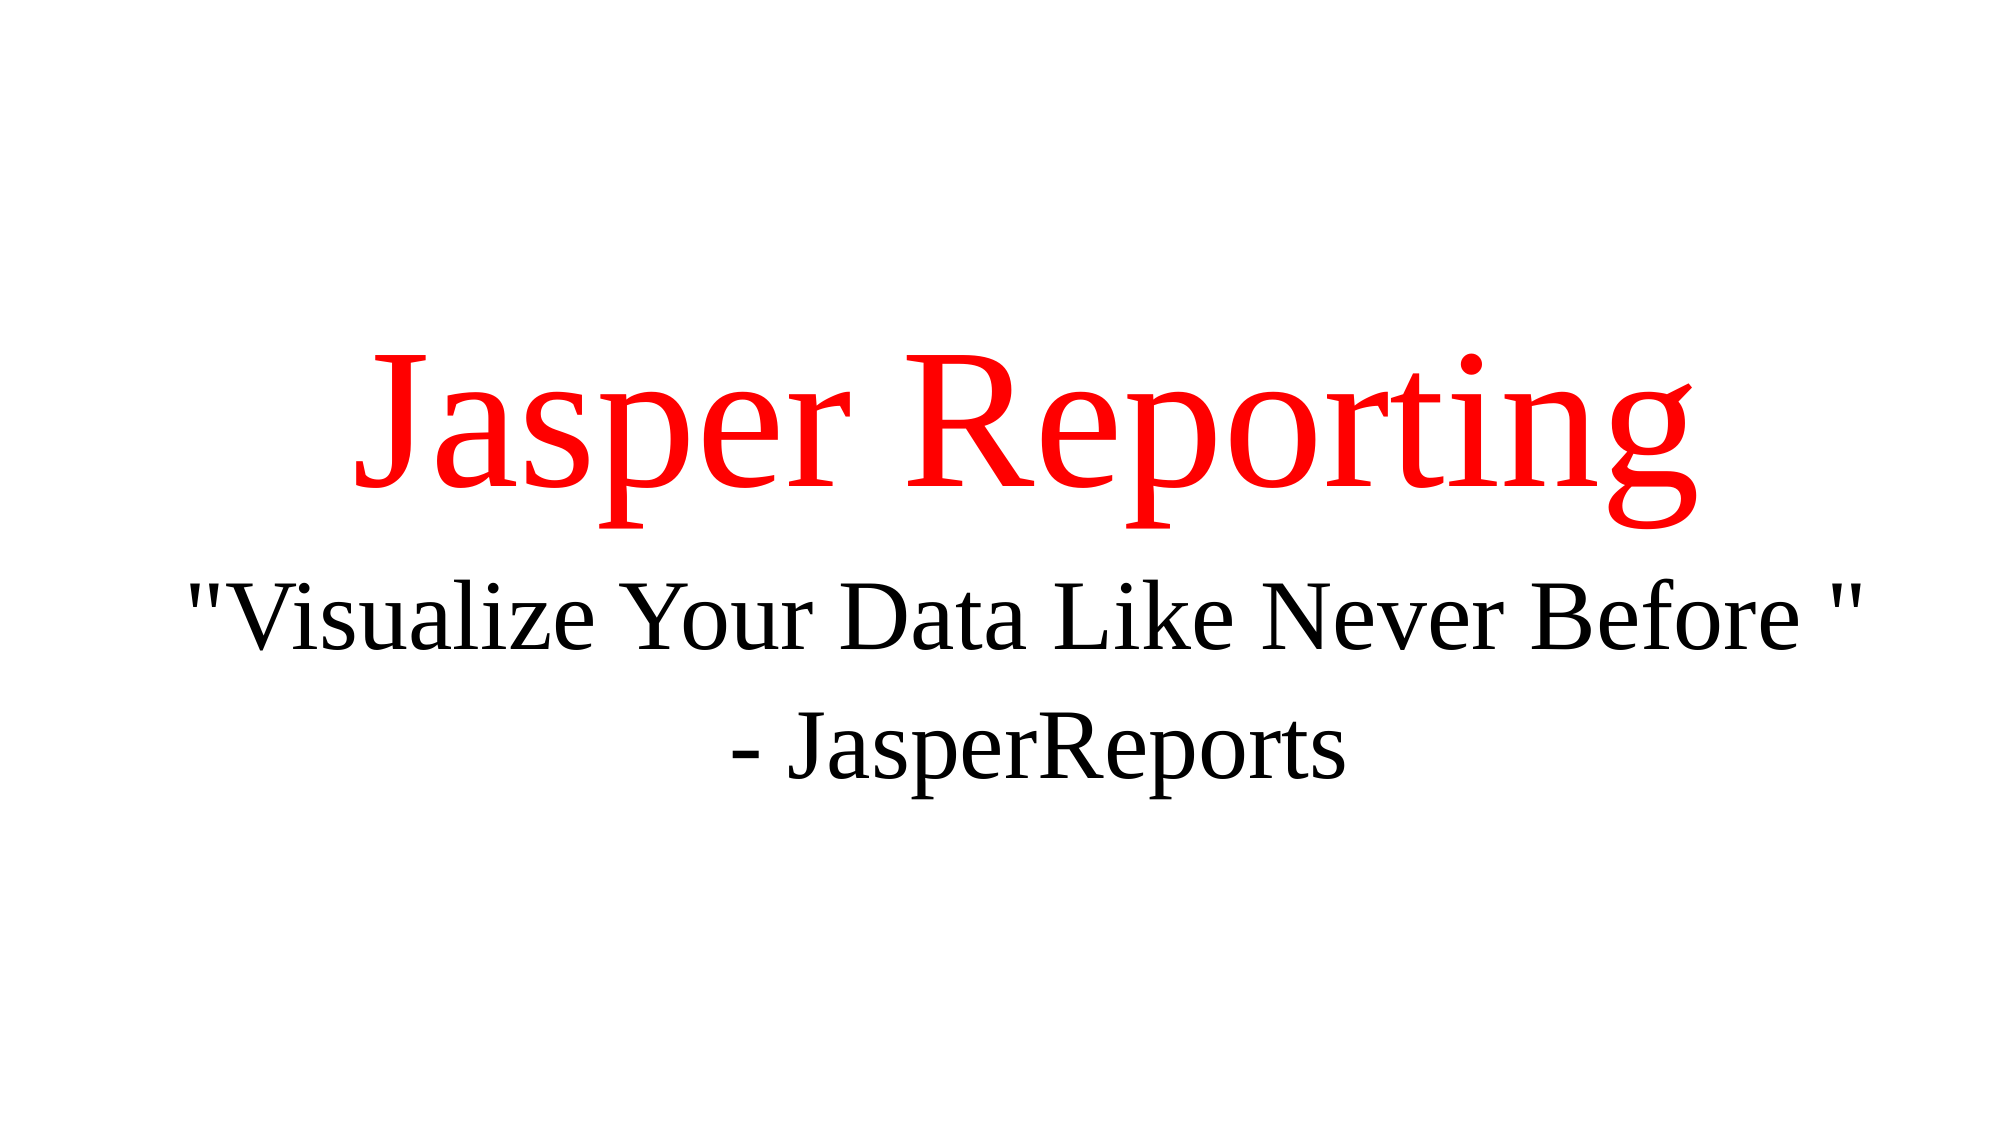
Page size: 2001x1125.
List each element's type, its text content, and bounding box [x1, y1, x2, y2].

subtitle "Visualize Your Data Like Never Before " - JasperReports [154, 556, 1899, 684]
title Jasper Reporting [286, 122, 1768, 537]
